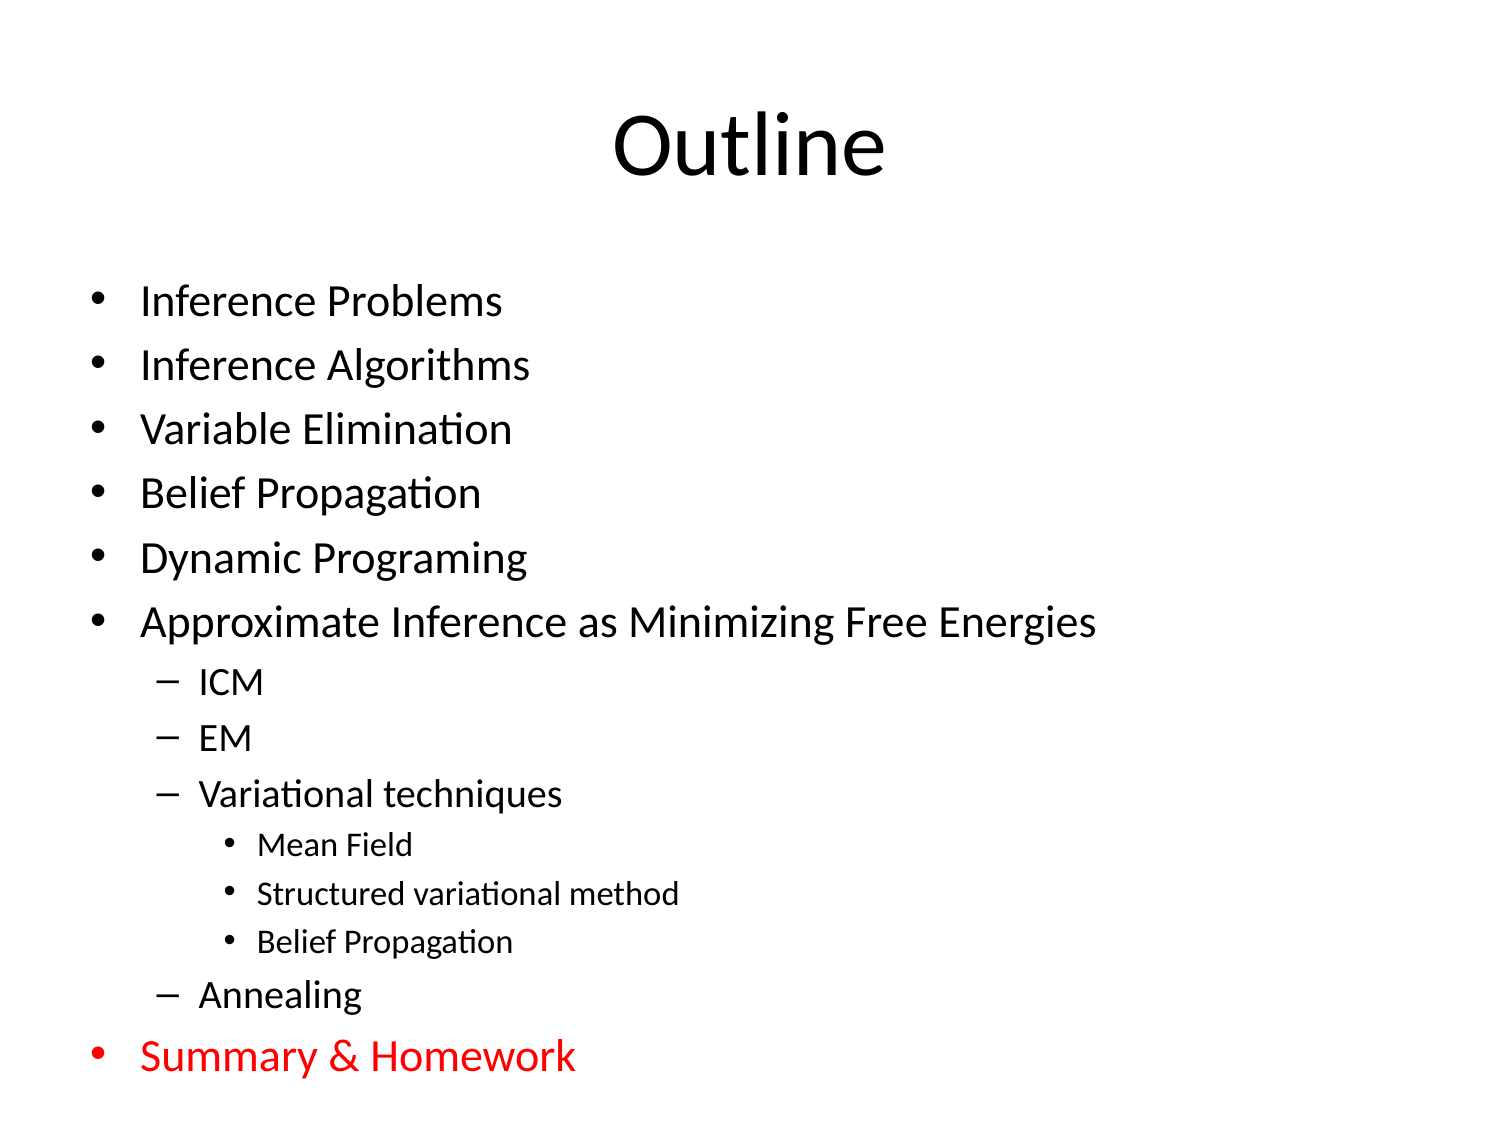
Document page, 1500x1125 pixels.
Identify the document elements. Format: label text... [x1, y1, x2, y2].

list Inference Problems Inference Algorithms Variable Elimination Belief Propagation Dynamic Programing Approximate Inference as Minimizing Free Energies ICM EM Variational techniques Mean Field Structured variational method Belief Propagation Annealing Summary & Homework [75, 262, 1425, 1094]
title Outline [75, 45, 1425, 233]
